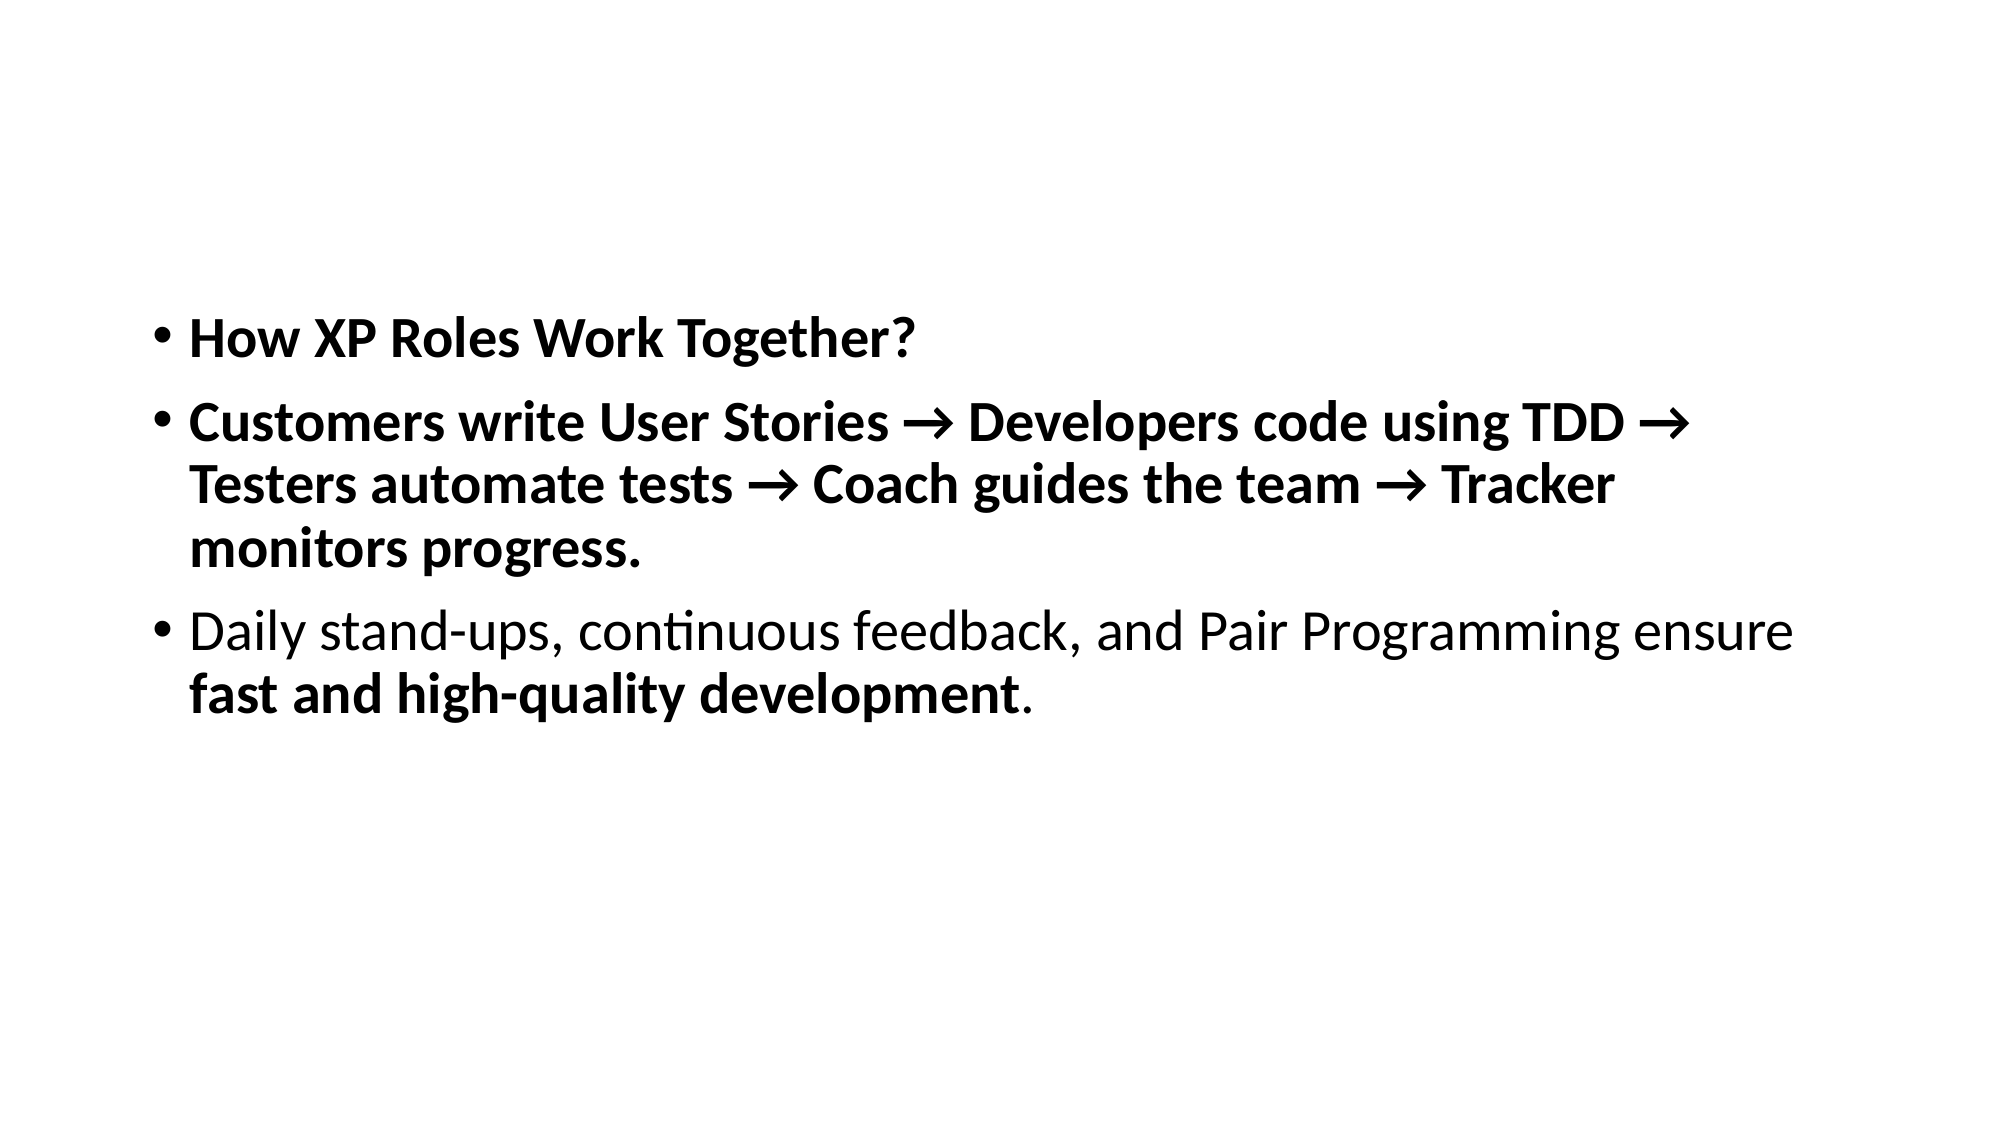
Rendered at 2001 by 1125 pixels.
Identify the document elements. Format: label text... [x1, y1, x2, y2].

list How XP Roles Work Together? Customers write User Stories → Developers code using TDD → Testers automate tests → Coach guides the team → Tracker monitors progress. Daily stand-ups, continuous feedback, and Pair Programming ensure fast and high-quality development. [137, 299, 1863, 1014]
